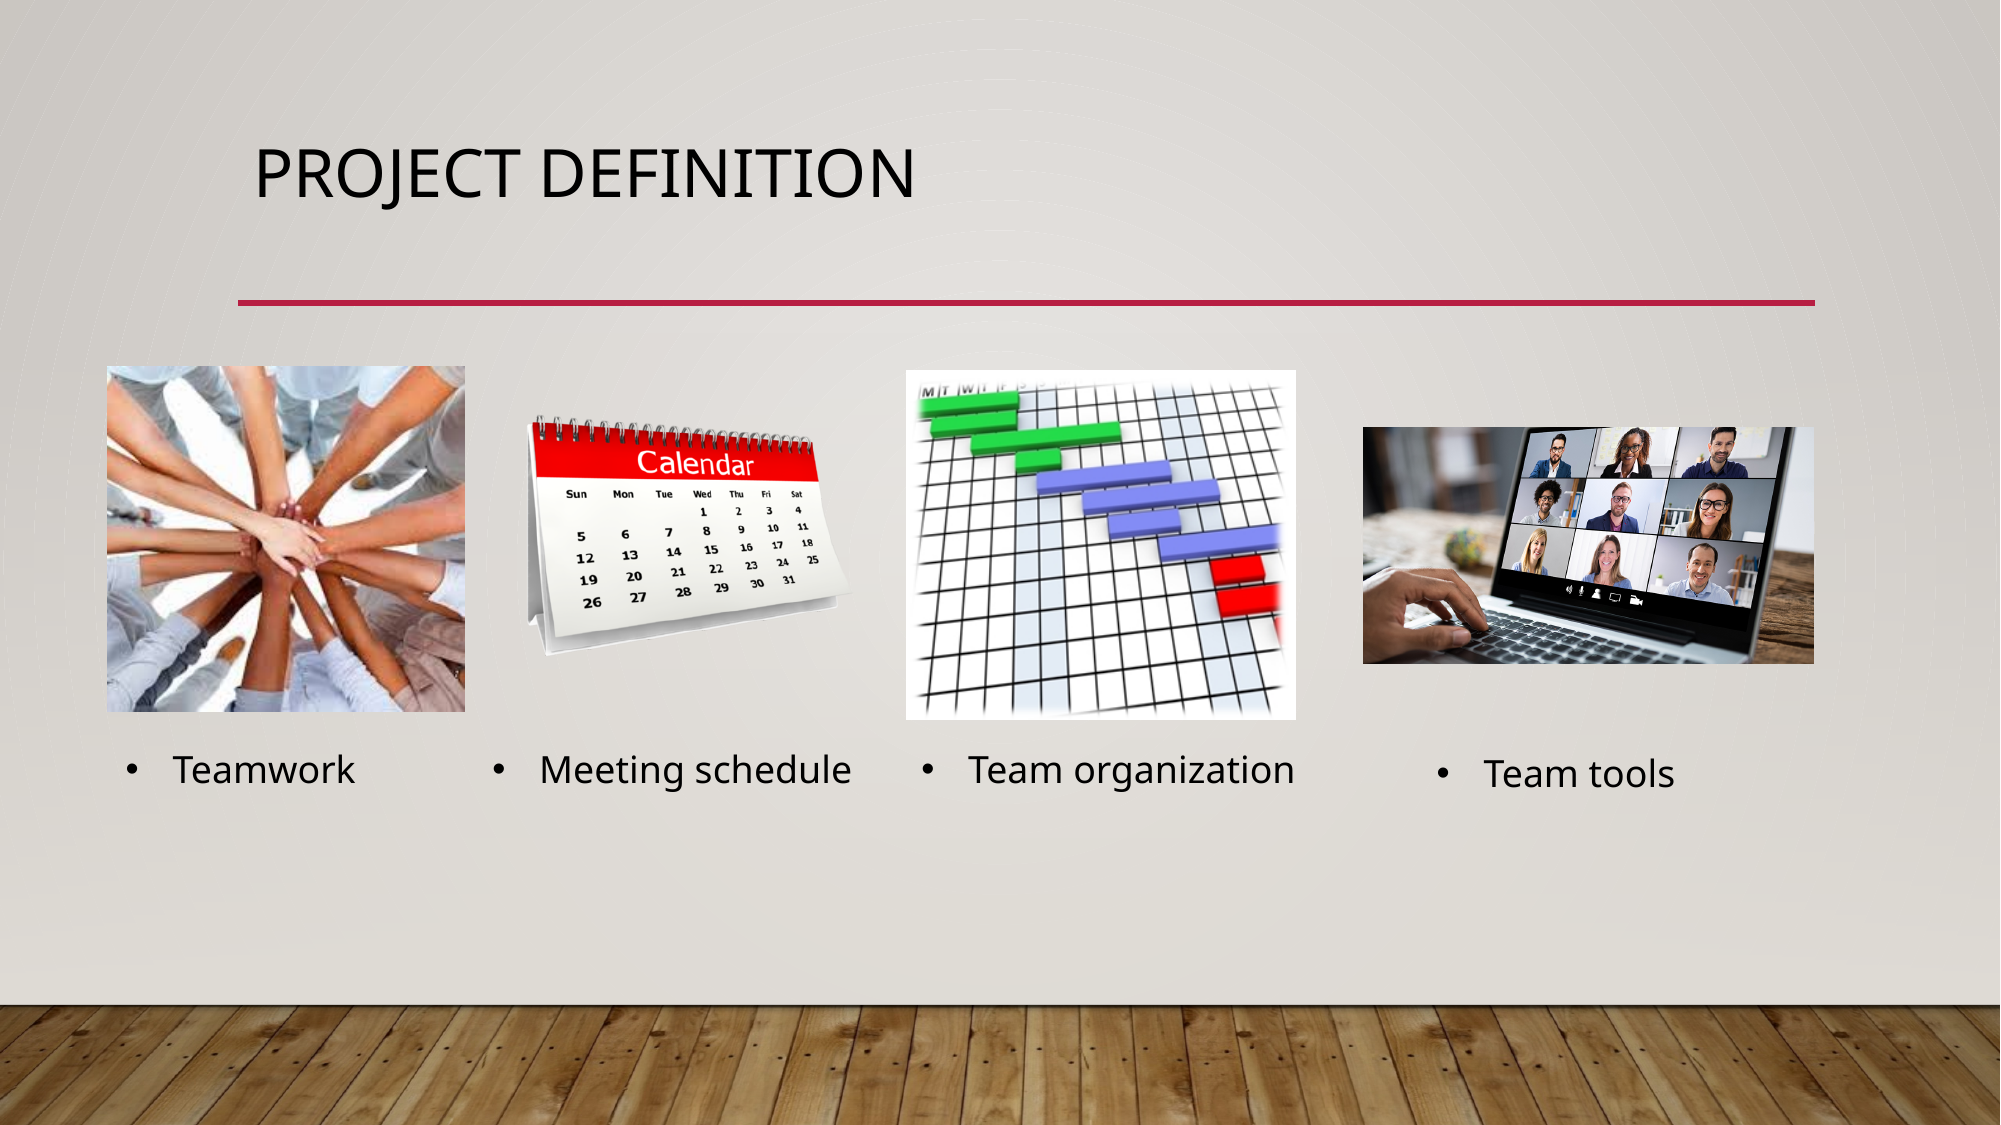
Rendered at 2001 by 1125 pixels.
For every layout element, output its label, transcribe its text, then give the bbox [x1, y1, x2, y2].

text_box Meeting schedule [477, 738, 928, 799]
title Project definition [238, 131, 1814, 305]
picture [0, 1005, 2000, 1125]
text_box Team tools [1421, 742, 1872, 803]
picture [1363, 427, 1814, 665]
text_box Teamwork [110, 738, 477, 799]
picture [107, 366, 895, 713]
text_box Team organization [928, 738, 1357, 799]
picture [905, 370, 1296, 721]
